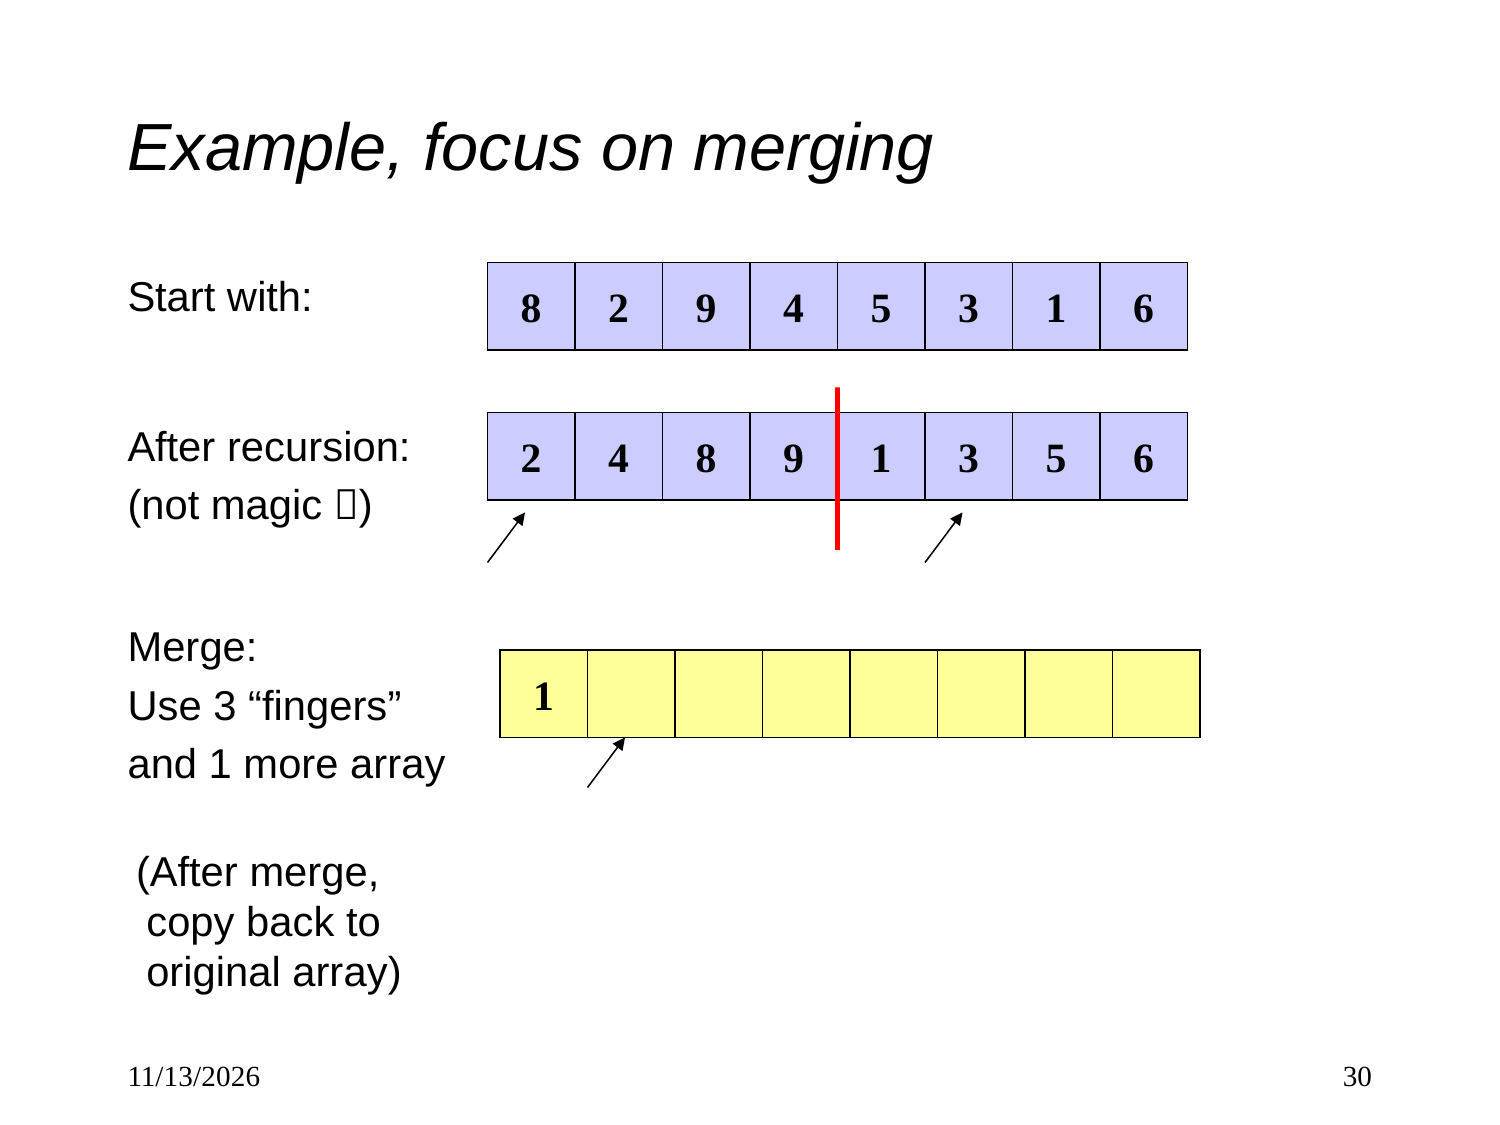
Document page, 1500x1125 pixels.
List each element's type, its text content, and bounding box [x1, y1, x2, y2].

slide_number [112, 1049, 426, 1125]
text_box (After merge, copy back to original array) [74, 837, 438, 1038]
text_box 4 [574, 412, 662, 500]
text_box 9 [662, 262, 749, 350]
text_box 2 [574, 262, 662, 350]
text_box [1112, 649, 1200, 738]
text_box 8 [487, 262, 574, 350]
text_box [924, 512, 963, 563]
slide_number 30 [1074, 1049, 1388, 1125]
text_box 1 [1012, 262, 1099, 350]
text_box 5 [837, 262, 924, 350]
text_box [1024, 649, 1112, 738]
title Example, focus on merging [112, 49, 1388, 238]
text_box 5 [1012, 412, 1099, 500]
text_box [762, 649, 849, 738]
text_box 6 [1099, 262, 1188, 350]
text_box 2 [487, 412, 574, 500]
text_box 9 [749, 412, 837, 500]
text_box 8 [662, 412, 749, 500]
text_box 3 [924, 262, 1012, 350]
text_box [937, 649, 1024, 738]
text_box 1 [838, 412, 924, 500]
text_box Merge: Use 3 “fingers” and 1 more array [112, 612, 475, 813]
text_box 3 [924, 412, 1012, 500]
text_box [849, 649, 937, 738]
text_box 6 [1099, 412, 1188, 500]
text_box After recursion: (not magic ) [112, 412, 475, 575]
text_box 4 [749, 262, 837, 350]
text_box [487, 512, 526, 563]
text_box [587, 737, 625, 788]
text_box [587, 649, 674, 738]
text_box 1 [499, 649, 587, 738]
text_box [674, 649, 762, 738]
list Start with: [112, 262, 351, 412]
